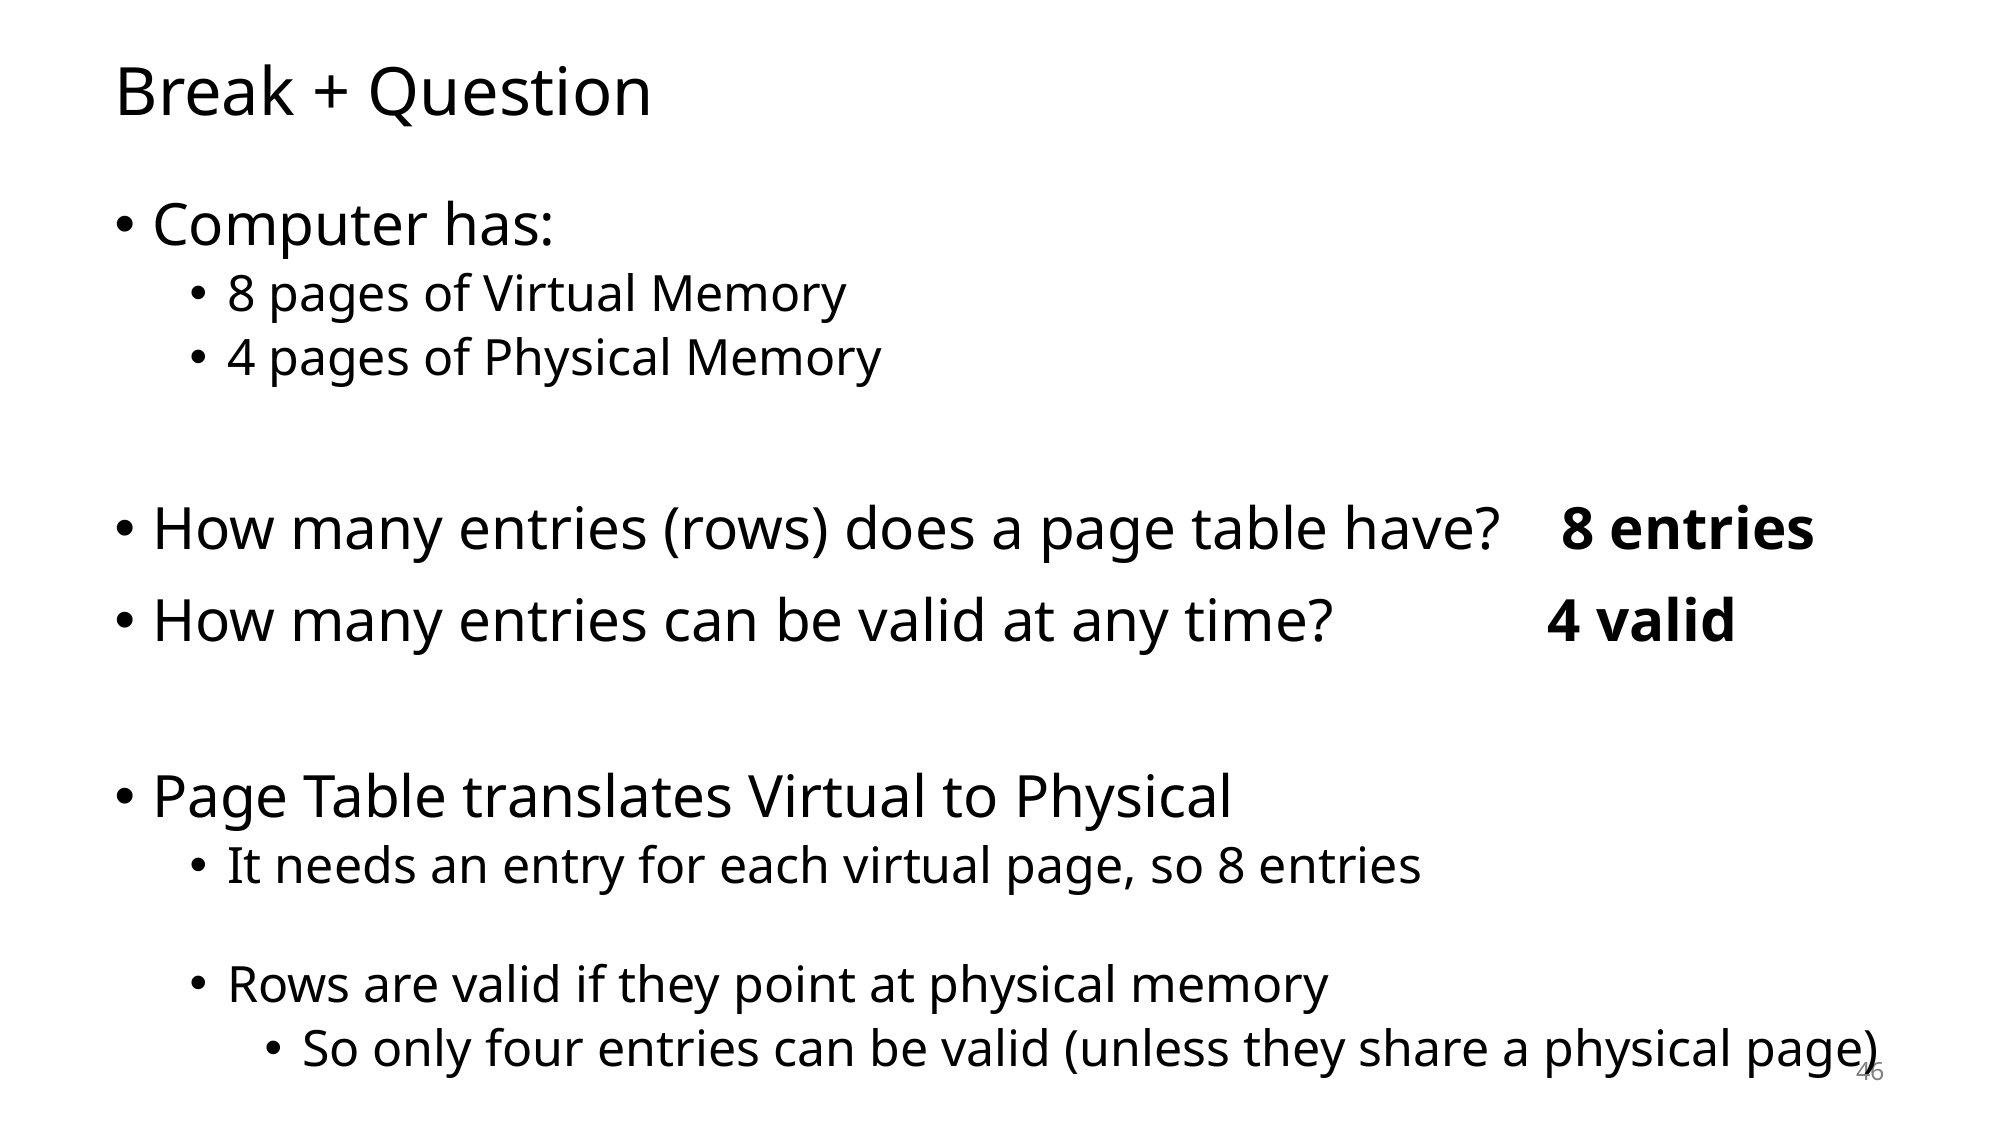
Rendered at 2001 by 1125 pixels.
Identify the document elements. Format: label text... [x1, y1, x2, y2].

list Computer has: 8 pages of Virtual Memory 4 pages of Physical Memory How many entries (rows) does a page table have? 8 entries How many entries can be valid at any time? 4 valid Page Table translates Virtual to Physical It needs an entry for each virtual page, so 8 entries Rows are valid if they point at physical memory So only four entries can be valid (unless they share a physical page) [99, 187, 1900, 1013]
title Break + Question [99, 37, 1900, 150]
slide_number 46 [1749, 1042, 1900, 1103]
